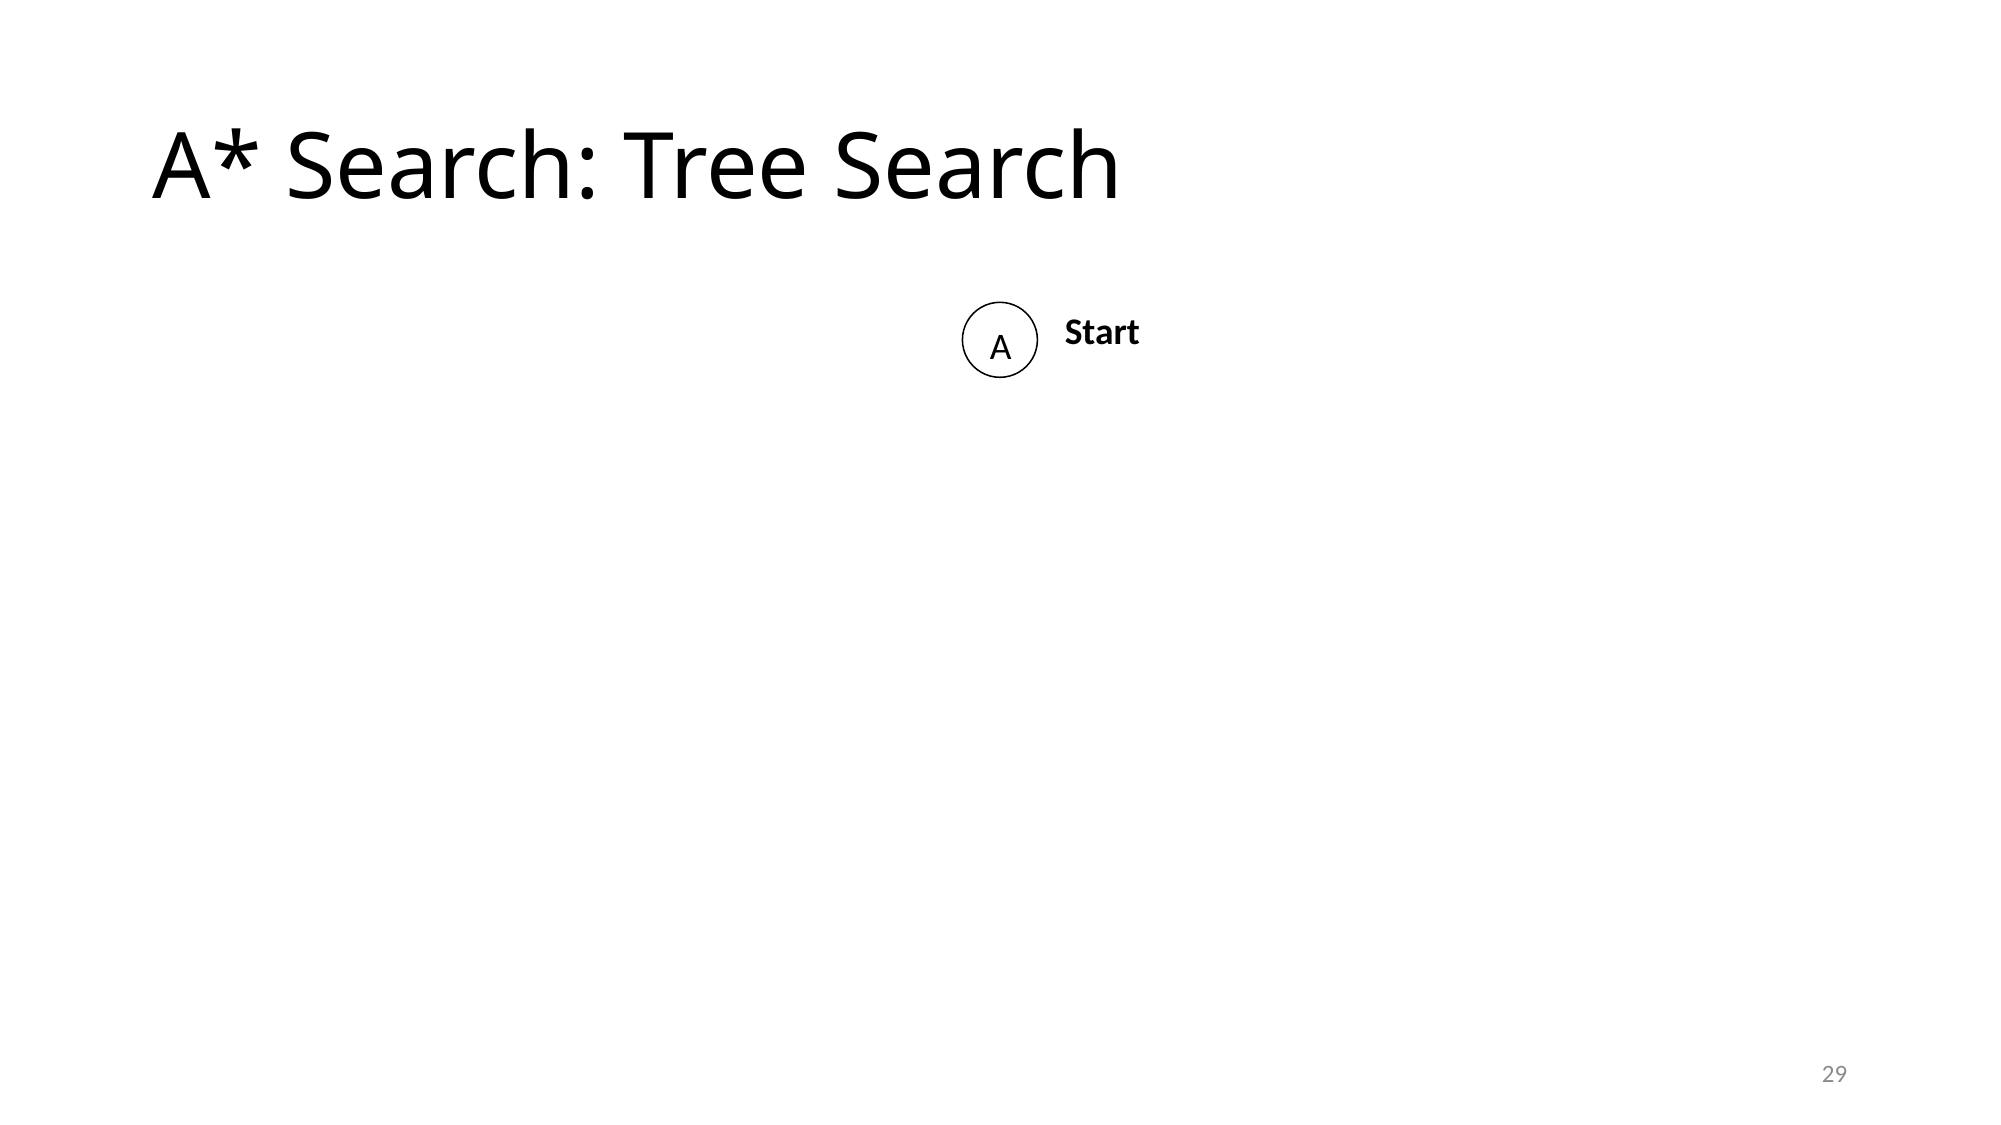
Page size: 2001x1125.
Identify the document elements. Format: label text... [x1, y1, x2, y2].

title A* Search: Tree Search [137, 59, 1863, 278]
slide_number 29 [1412, 1042, 1863, 1103]
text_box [962, 302, 1038, 378]
text_box Start [1050, 299, 1250, 360]
